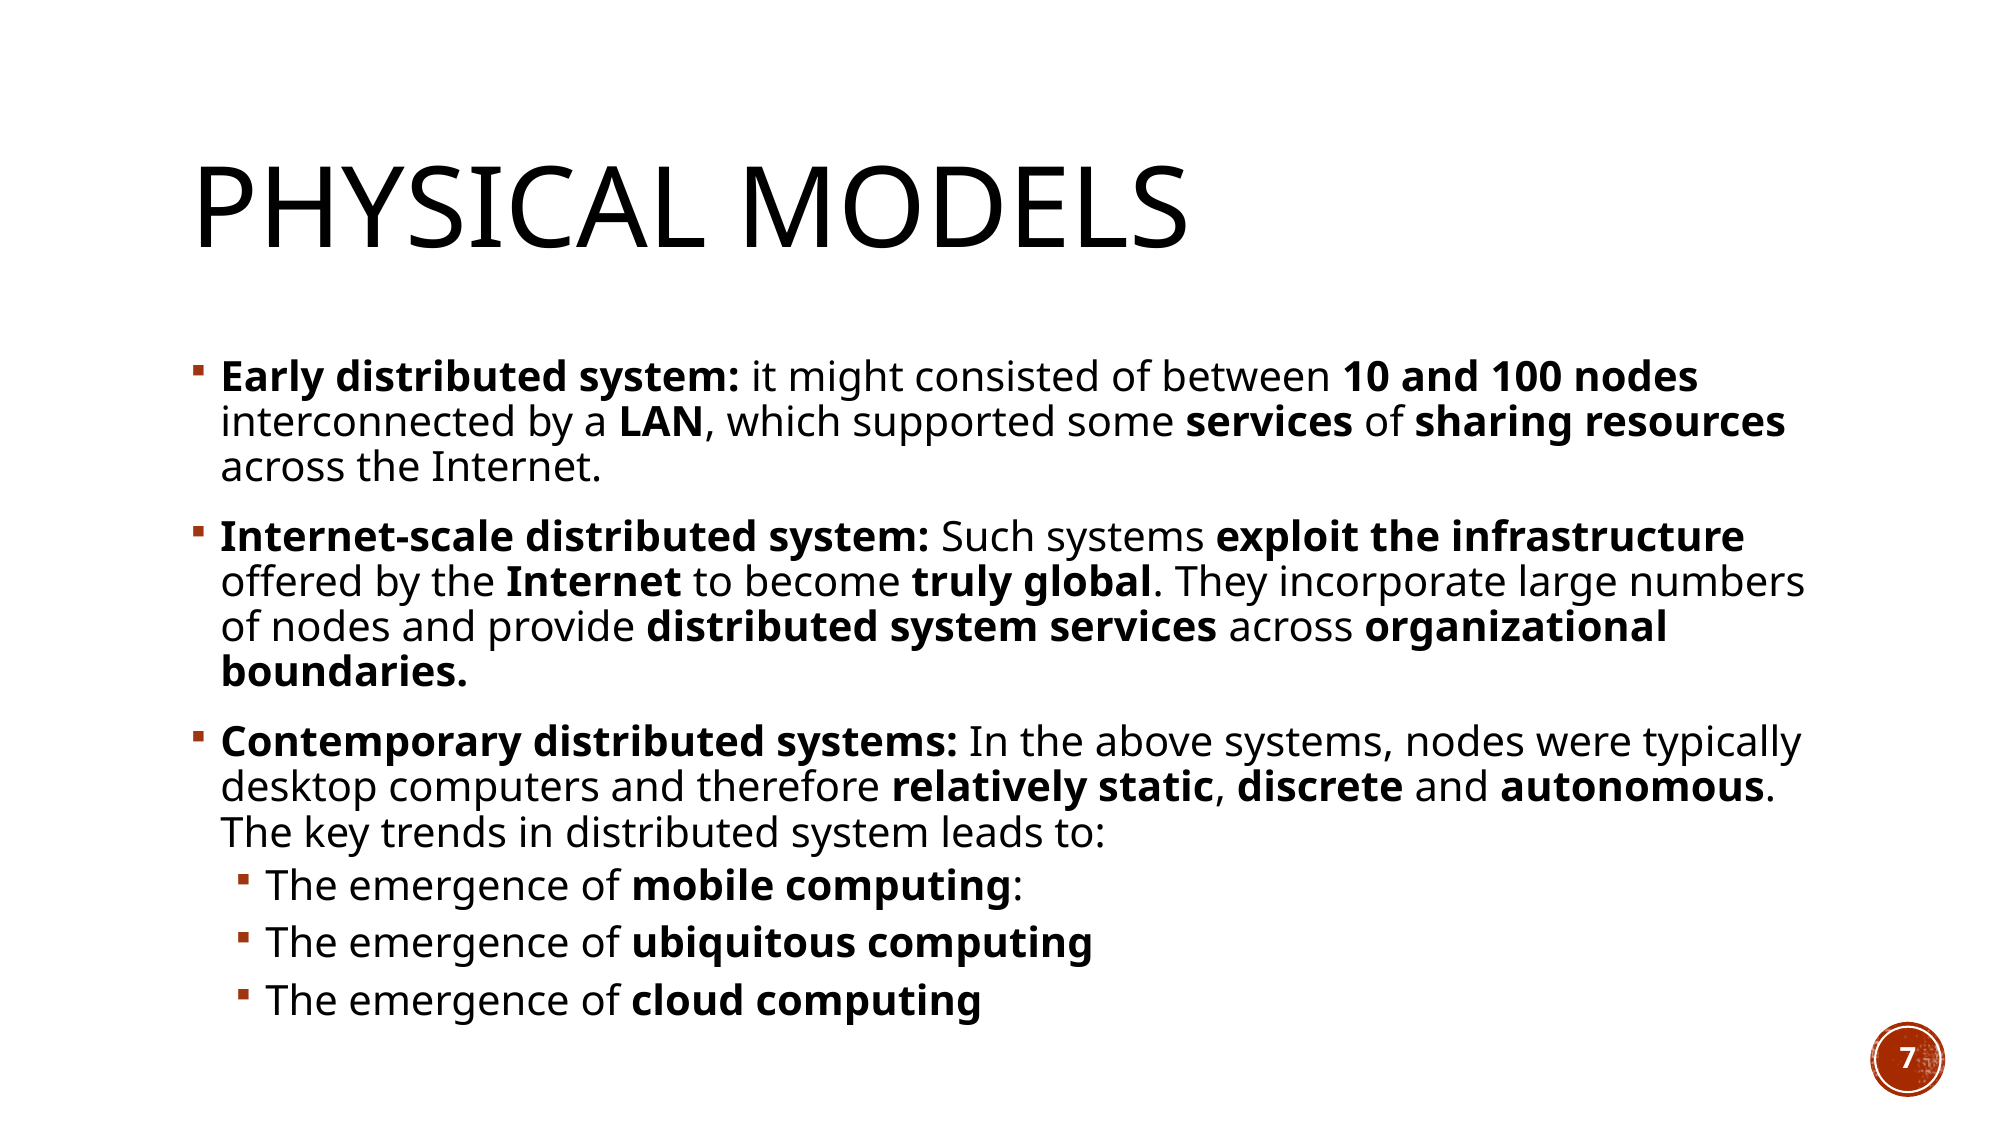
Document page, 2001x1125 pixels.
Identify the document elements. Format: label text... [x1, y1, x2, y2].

list Early distributed system: it might consisted of between 10 and 100 nodes interconnected by a LAN, which supported some services of sharing resources across the Internet. Internet-scale distributed system: Such systems exploit the infrastructure offered by the Internet to become truly global. They incorporate large numbers of nodes and provide distributed system services across organizational boundaries. Contemporary distributed systems: In the above systems, nodes were typically desktop computers and therefore relatively static, discrete and autonomous. The key trends in distributed system leads to: The emergence of mobile computing: The emergence of ubiquitous computing The emergence of cloud computing [175, 348, 1826, 1046]
slide_number 7 [1855, 1028, 1961, 1089]
title Physical models [175, 79, 1826, 344]
